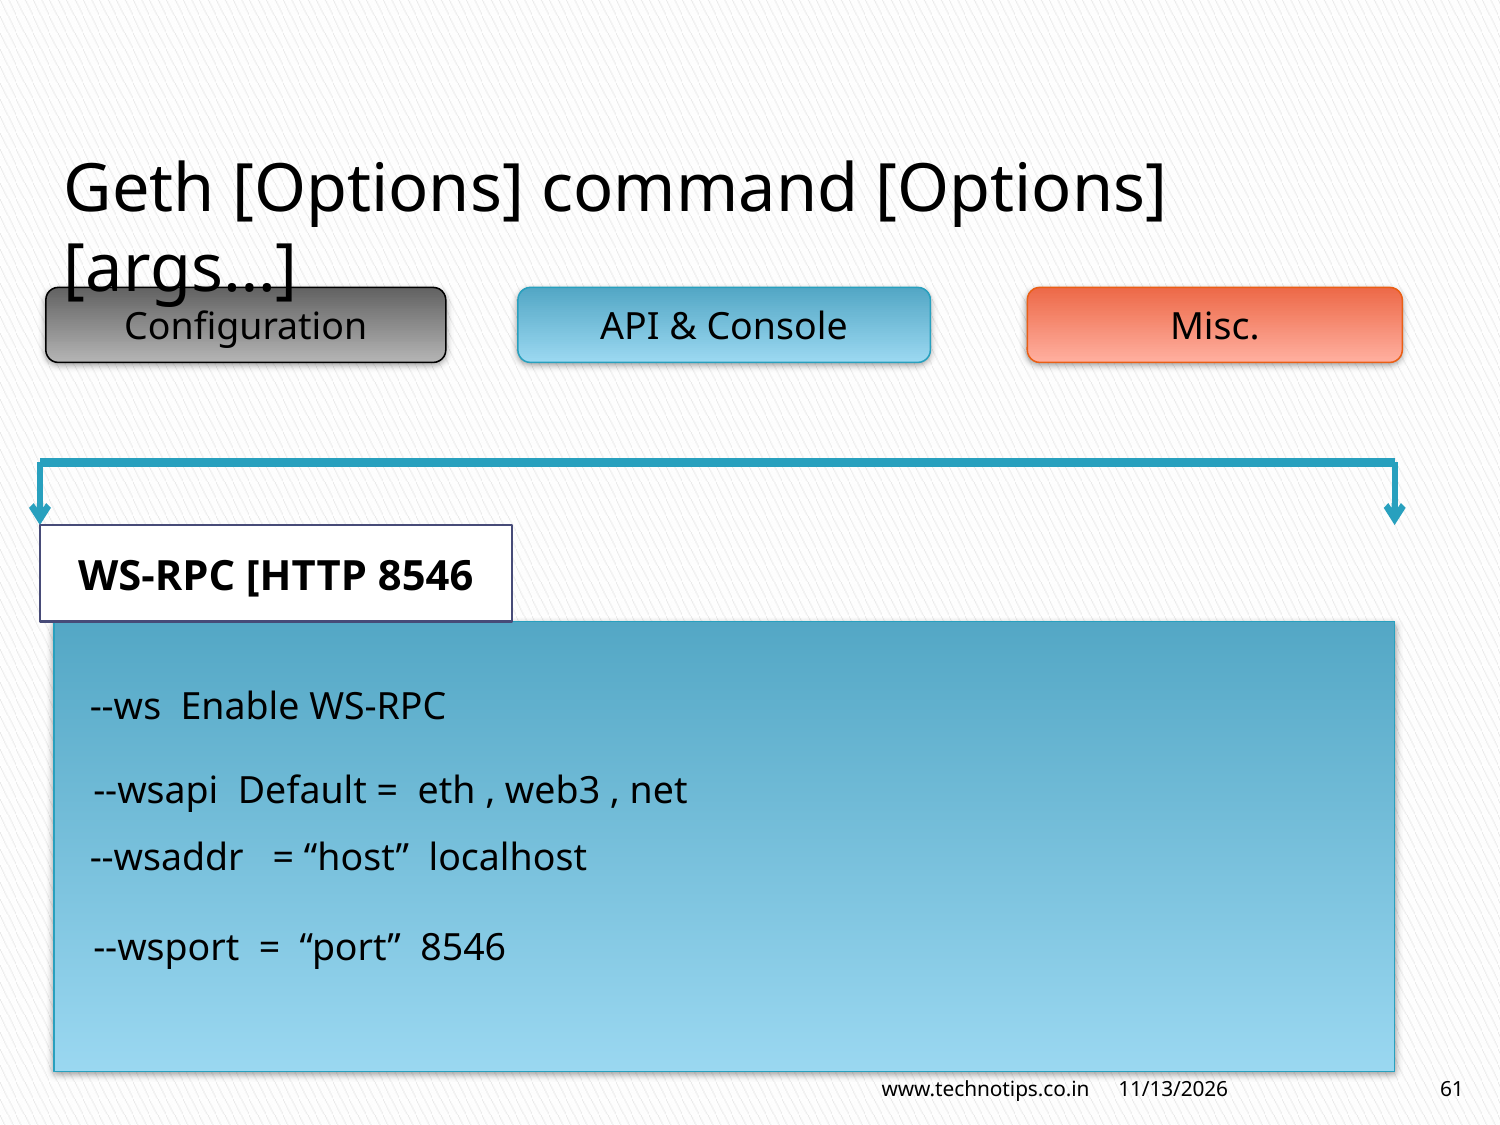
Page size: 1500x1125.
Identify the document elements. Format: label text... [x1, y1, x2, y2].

text_box Misc. [1026, 291, 1404, 364]
text_box --wsport = “port” 8546 [78, 915, 719, 975]
text_box WS-RPC [HTTP 8546 [39, 524, 513, 623]
footer www.technotips.co.in [718, 1051, 1105, 1112]
slide_number 61 [1418, 1051, 1479, 1112]
text_box API & Console [517, 313, 932, 364]
text_box [53, 621, 1395, 1072]
text_box --wsaddr = “host” localhost [75, 826, 715, 886]
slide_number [1105, 1051, 1418, 1112]
text_box Geth [Options] command [Options] [args…] [49, 137, 1400, 313]
text_box Configuration [45, 290, 447, 364]
text_box --wsapi Default = eth , web3 , net [78, 759, 719, 819]
text_box --ws Enable WS-RPC [74, 674, 477, 735]
